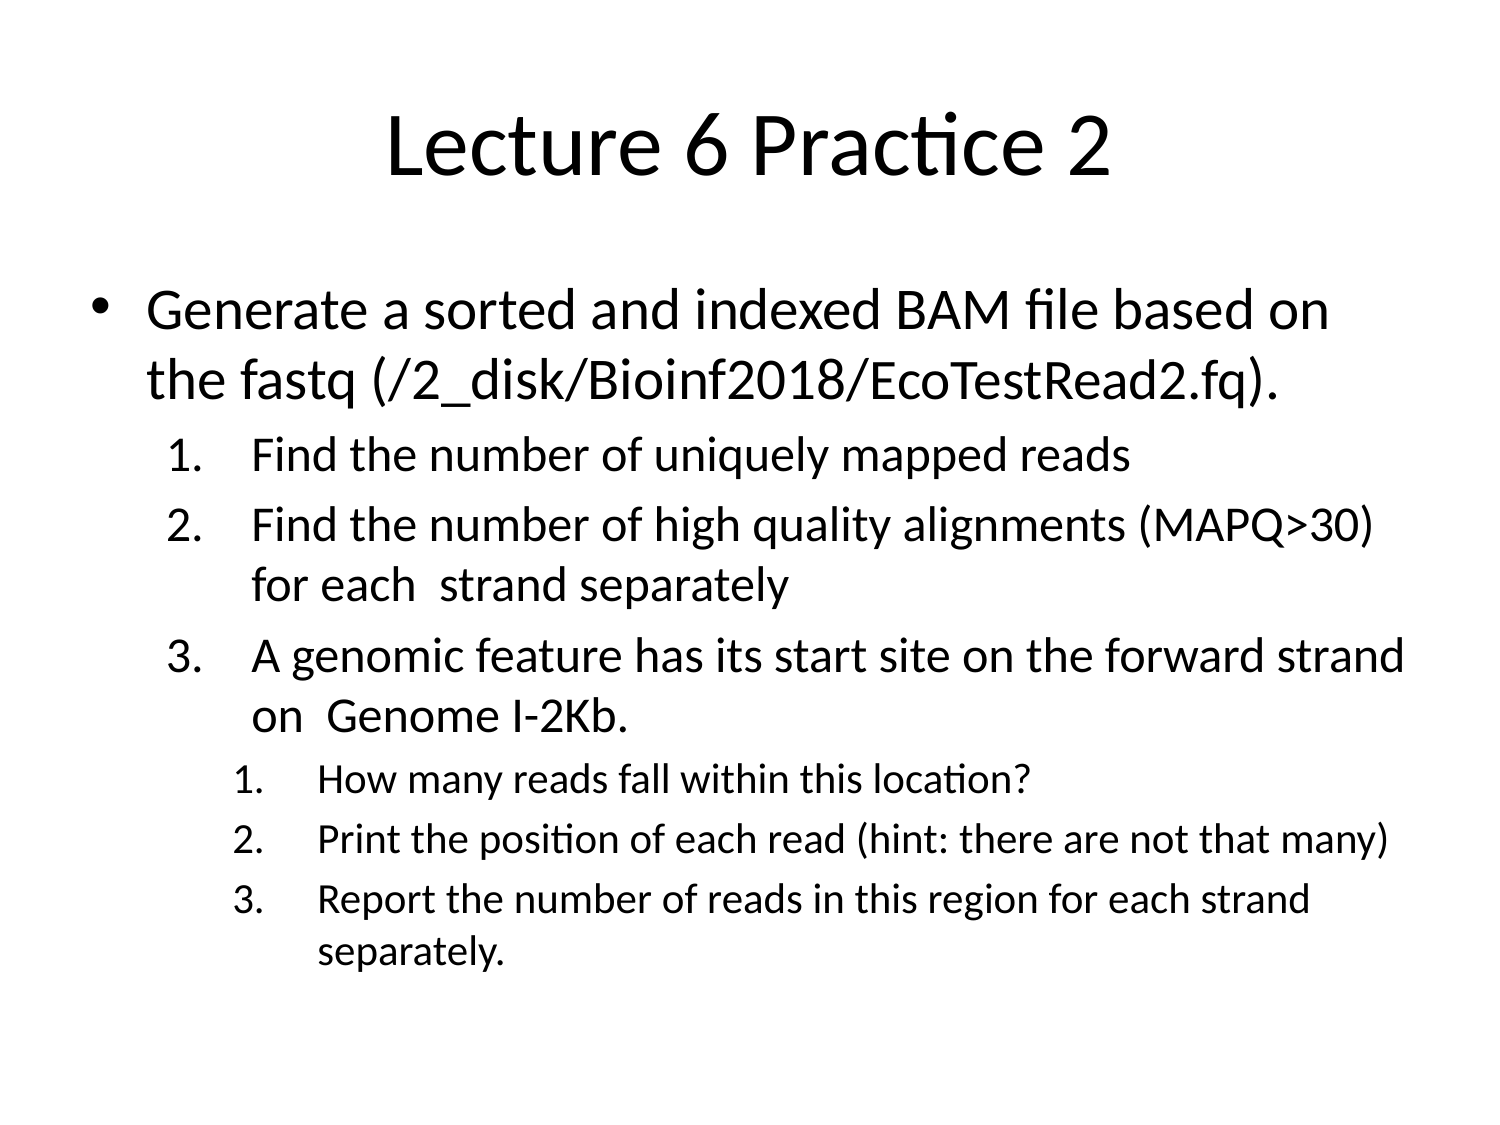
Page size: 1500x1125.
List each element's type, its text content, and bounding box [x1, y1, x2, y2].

title Lecture 6 Practice 2 [75, 45, 1425, 233]
list Generate a sorted and indexed BAM file based on the fastq (/2_disk/Bioinf2018/EcoTestRead2.fq). Find the number of uniquely mapped reads Find the number of high quality alignments (MAPQ>30) for each strand separately A genomic feature has its start site on the forward strand on Genome I-2Kb. How many reads fall within this location? Print the position of each read (hint: there are not that many) Report the number of reads in this region for each strand separately. [75, 262, 1425, 1005]
